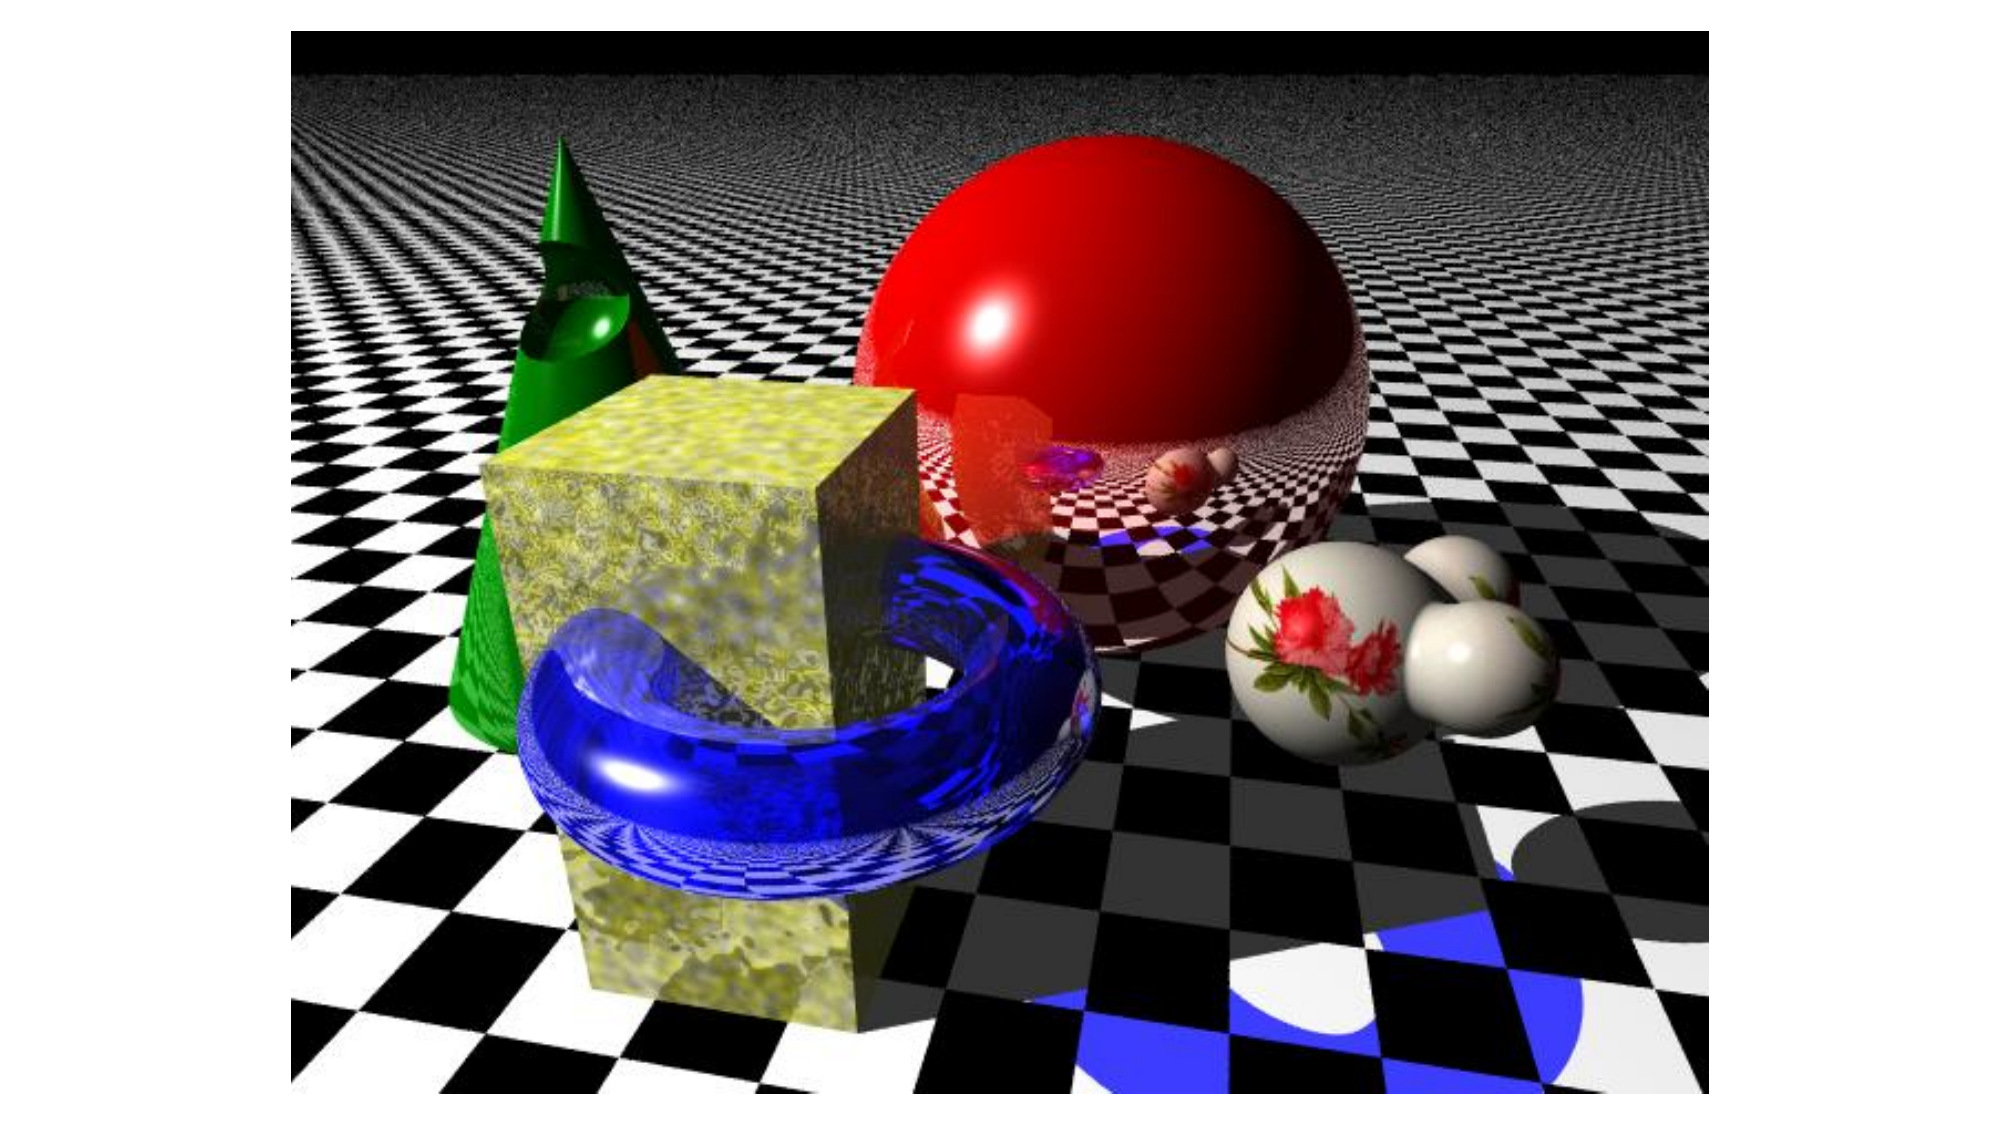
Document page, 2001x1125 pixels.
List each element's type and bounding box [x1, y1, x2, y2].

list [291, 31, 1709, 1094]
